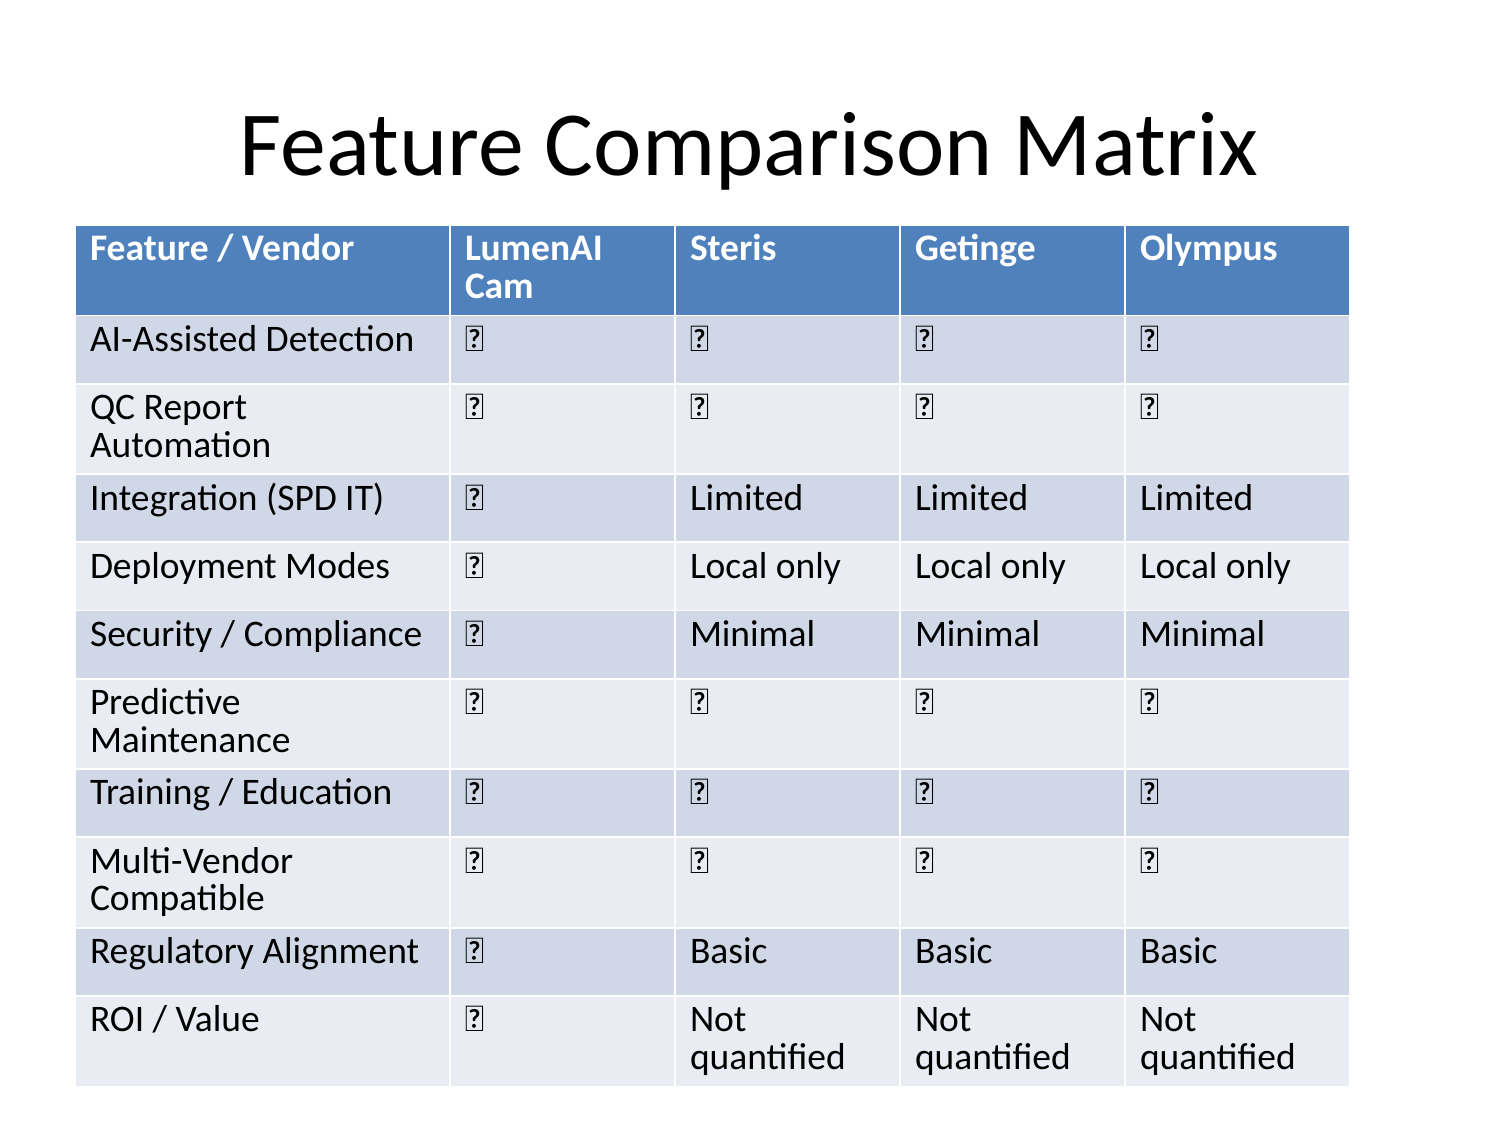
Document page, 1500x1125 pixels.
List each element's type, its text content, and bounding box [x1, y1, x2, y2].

table_cell Limited [1126, 475, 1349, 541]
table_cell Limited [901, 475, 1124, 541]
table_cell ✅ [451, 543, 674, 610]
table_cell ✅ [451, 385, 674, 473]
table_cell ✅ [451, 680, 674, 768]
table_header LumenAI Cam [451, 226, 674, 315]
table_cell Basic [901, 929, 1124, 995]
table_cell Local only [1126, 543, 1349, 610]
table_cell Predictive Maintenance [76, 680, 449, 768]
table_cell ❌ [901, 316, 1124, 383]
table_header Steris [676, 226, 899, 315]
table_cell Minimal [1126, 611, 1349, 678]
table_cell Minimal [901, 611, 1124, 678]
table_cell ❌ [1126, 680, 1349, 768]
table_cell ❌ [676, 680, 899, 768]
table_cell AI-Assisted Detection [76, 316, 449, 383]
table_cell ❌ [676, 770, 899, 836]
table_header Getinge [901, 226, 1124, 315]
table_cell ❌ [676, 385, 899, 473]
table_cell Multi-Vendor Compatible [76, 838, 449, 927]
table_cell ✅ [451, 929, 674, 995]
table_cell ✅ [451, 475, 674, 541]
table_cell ❌ [676, 838, 899, 927]
table_cell Regulatory Alignment [76, 929, 449, 995]
table_cell Deployment Modes [76, 543, 449, 610]
table_cell ❌ [901, 385, 1124, 473]
table_cell ❌ [1126, 838, 1349, 927]
table_cell ❌ [1126, 316, 1349, 383]
table_cell ✅ [451, 997, 674, 1086]
table_header Olympus [1126, 226, 1349, 315]
table_cell Local only [901, 543, 1124, 610]
table_cell Not quantified [676, 997, 899, 1086]
title Feature Comparison Matrix [75, 45, 1425, 233]
table_cell QC Report Automation [76, 385, 449, 473]
table_header Feature / Vendor [76, 226, 449, 315]
table_cell ROI / Value [76, 997, 449, 1086]
table_cell ✅ [451, 316, 674, 383]
table_cell ✅ [451, 770, 674, 836]
table_cell Integration (SPD IT) [76, 475, 449, 541]
table_cell Limited [676, 475, 899, 541]
table_cell Basic [676, 929, 899, 995]
table_cell ❌ [1126, 770, 1349, 836]
table_cell ✅ [451, 838, 674, 927]
table_cell ❌ [1126, 385, 1349, 473]
table_cell Not quantified [1126, 997, 1349, 1086]
table_cell Training / Education [76, 770, 449, 836]
table_cell ❌ [901, 680, 1124, 768]
table_cell Local only [676, 543, 899, 610]
table_cell Not quantified [901, 997, 1124, 1086]
table_cell ❌ [901, 770, 1124, 836]
table_cell Minimal [676, 611, 899, 678]
table_cell ❌ [676, 316, 899, 383]
table_cell ❌ [901, 838, 1124, 927]
table_cell ✅ [451, 611, 674, 678]
table_cell Basic [1126, 929, 1349, 995]
table_cell Security / Compliance [76, 611, 449, 678]
